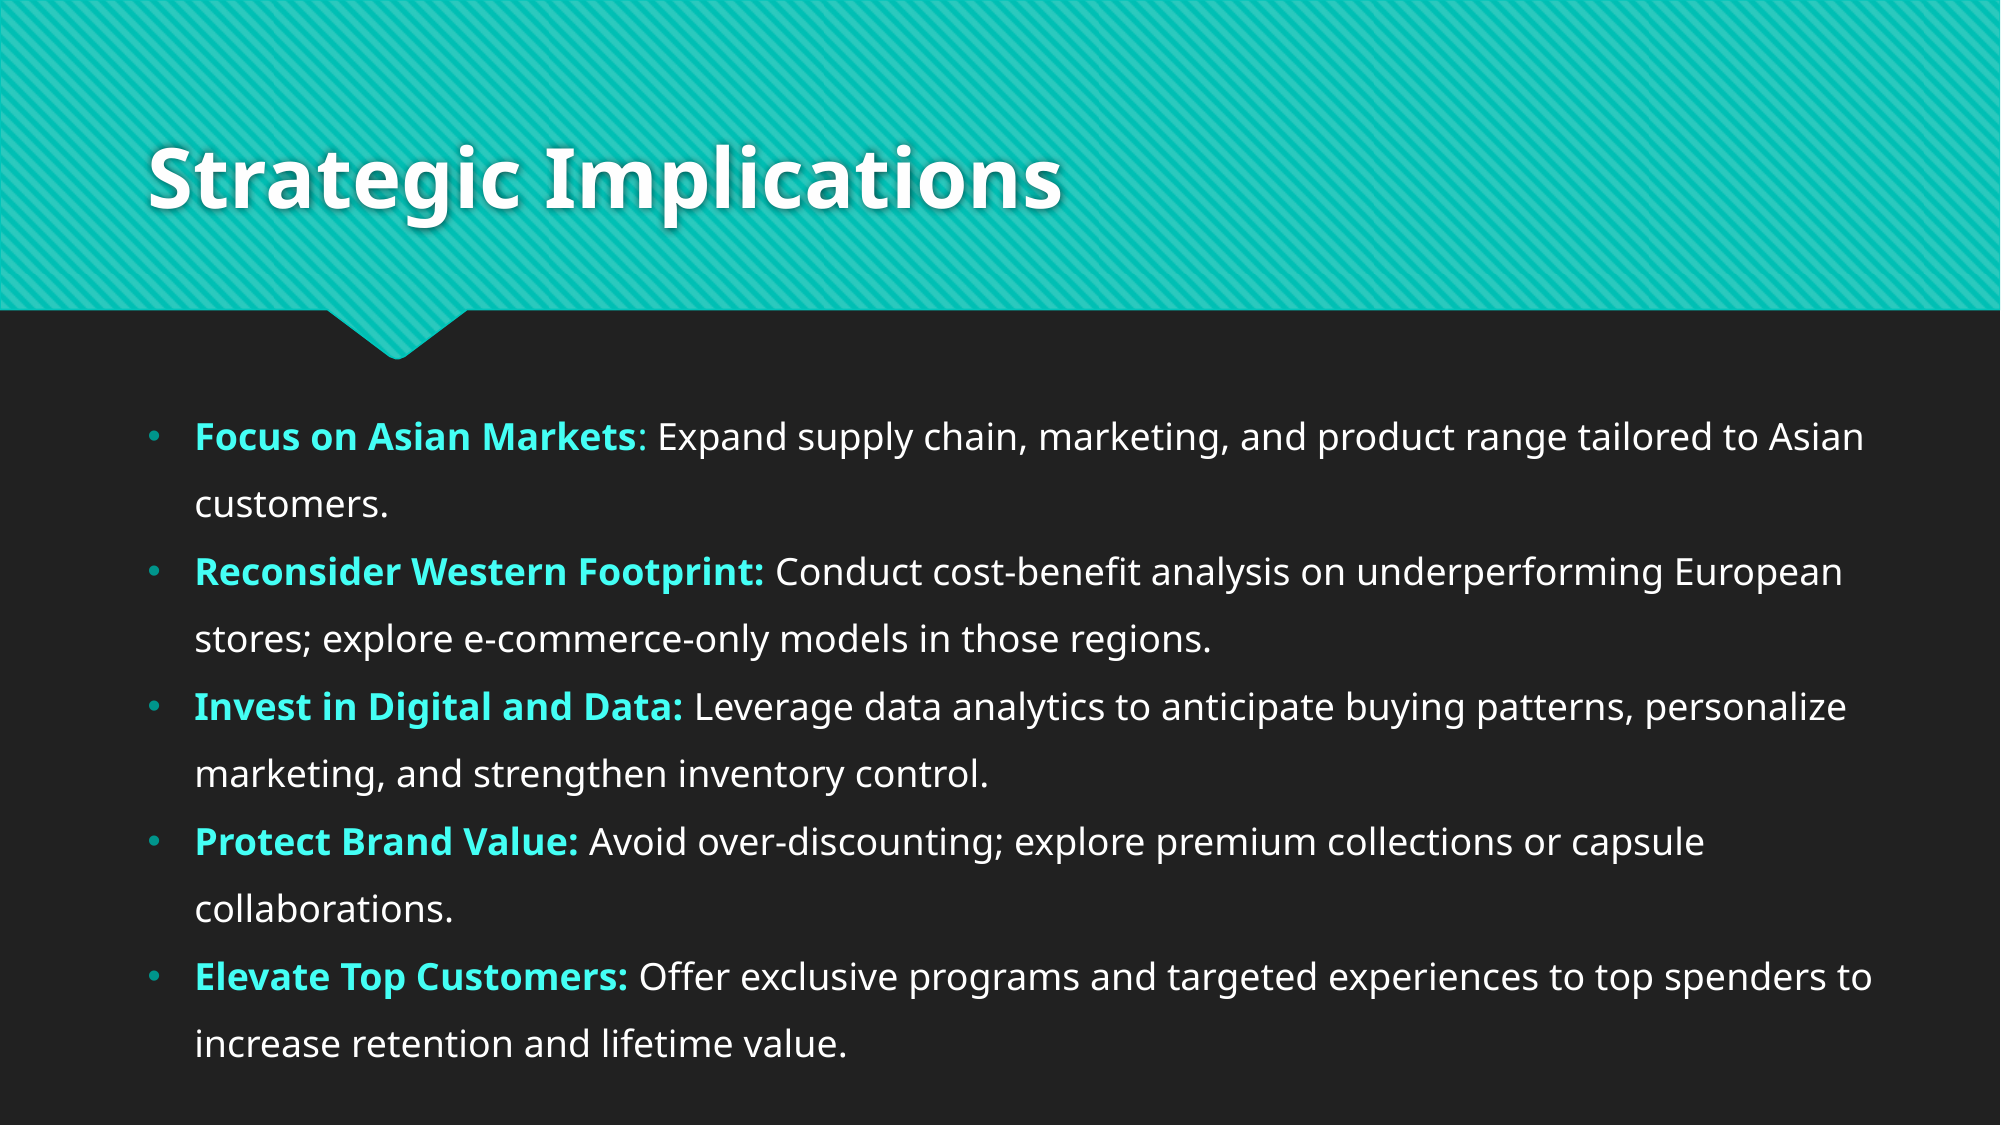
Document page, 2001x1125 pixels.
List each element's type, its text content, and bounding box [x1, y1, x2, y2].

title Strategic Implications [132, 73, 1868, 233]
text_box Focus on Asian Markets: Expand supply chain, marketing, and product range tailored to Asian customers. Reconsider Western Footprint: Conduct cost-benefit analysis on underperforming European stores; explore e-commerce-only models in those regions. Invest in Digital and Data: Leverage data analytics to anticipate buying patterns, personalize marketing, and strengthen inventory control. Protect Brand Value: Avoid over-discounting; explore premium collections or capsule collaborations. Elevate Top Customers: Offer exclusive programs and targeted experiences to top spenders to increase retention and lifetime value. [132, 382, 1930, 1073]
